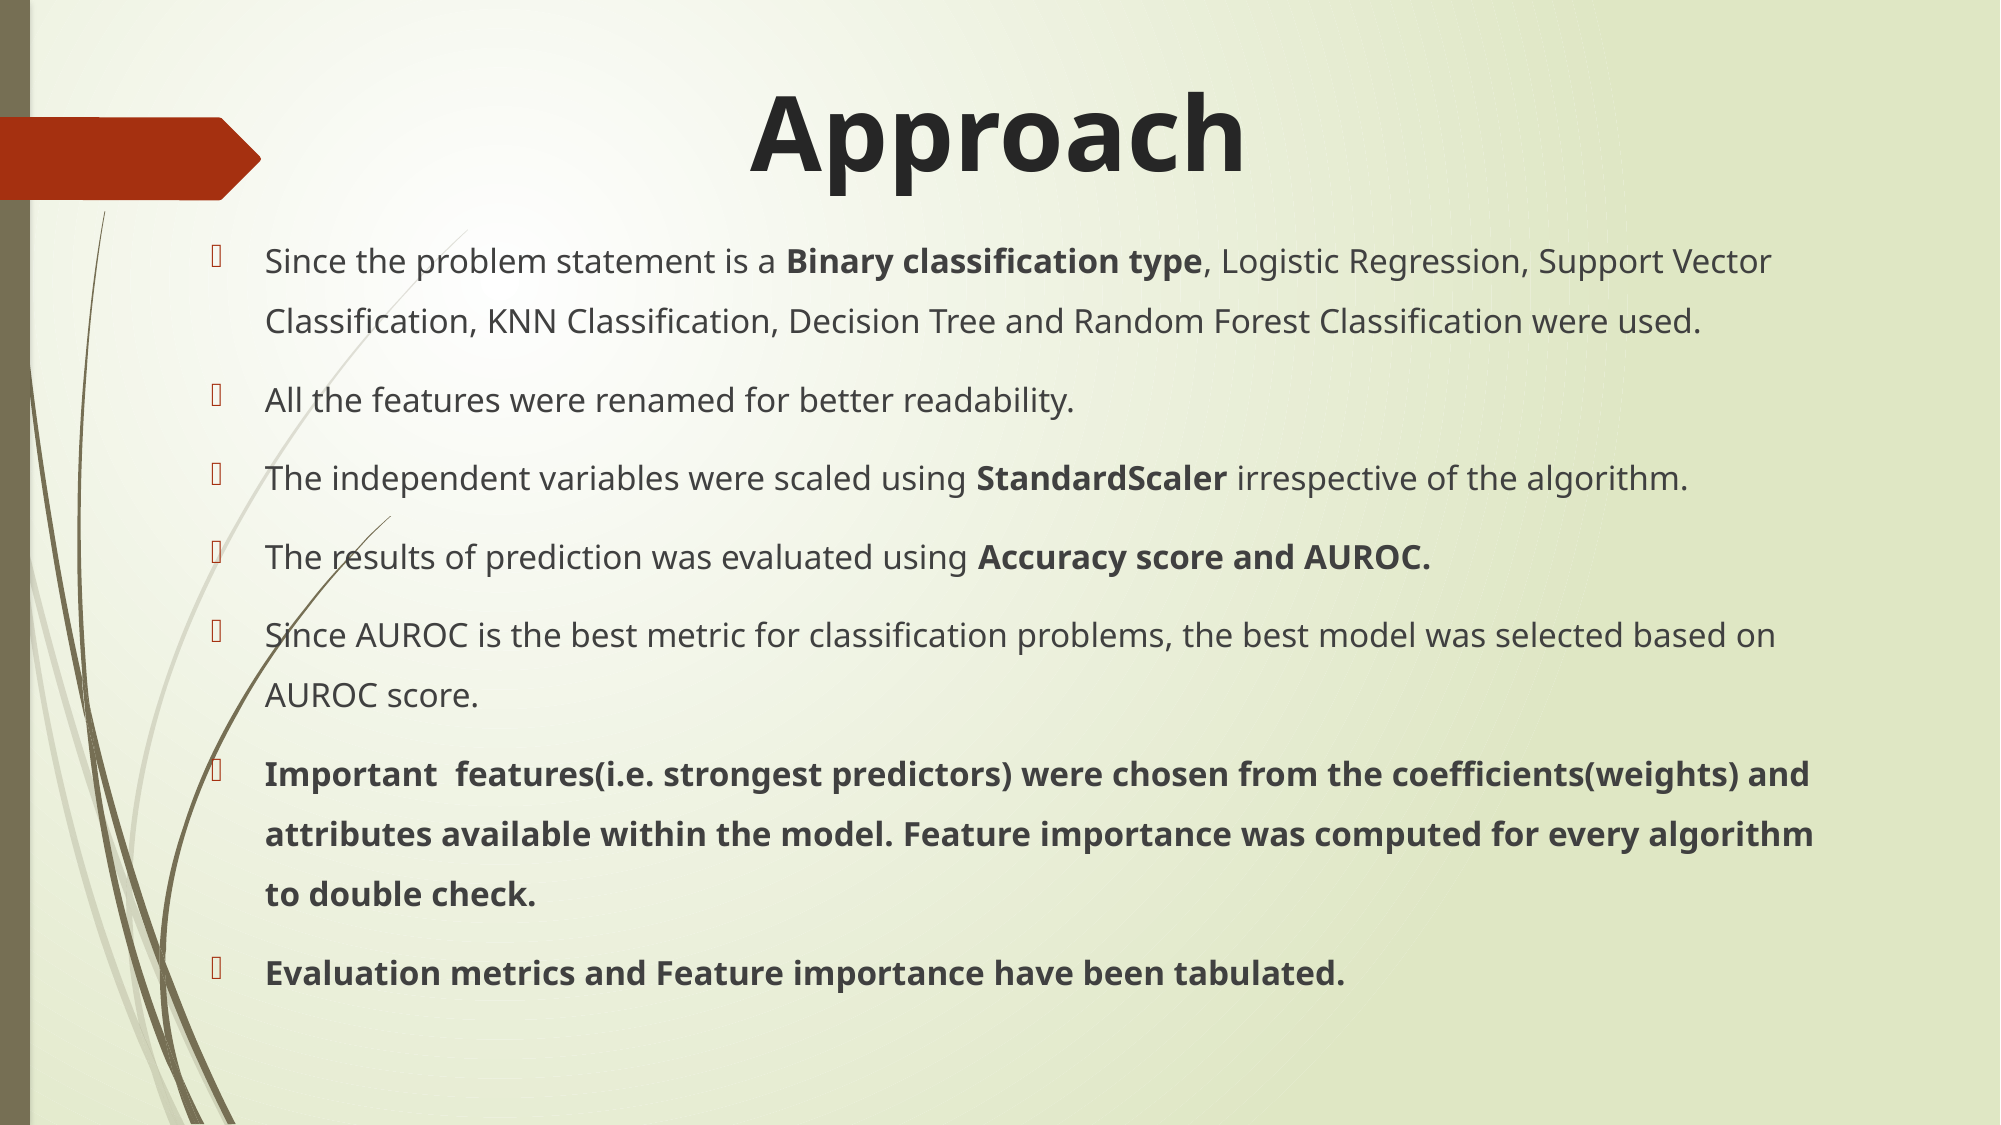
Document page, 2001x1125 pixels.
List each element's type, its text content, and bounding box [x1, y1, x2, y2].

list Since the problem statement is a Binary classification type, Logistic Regression, Support Vector Classification, KNN Classification, Decision Tree and Random Forest Classification were used. All the features were renamed for better readability. The independent variables were scaled using StandardScaler irrespective of the algorithm. The results of prediction was evaluated using Accuracy score and AUROC. Since AUROC is the best metric for classification problems, the best model was selected based on AUROC score. Important features(i.e. strongest predictors) were chosen from the coefficients(weights) and attributes available within the model. Feature importance was computed for every algorithm to double check. Evaluation metrics and Feature importance have been tabulated. [195, 212, 1863, 1014]
title Approach [137, 59, 1863, 213]
